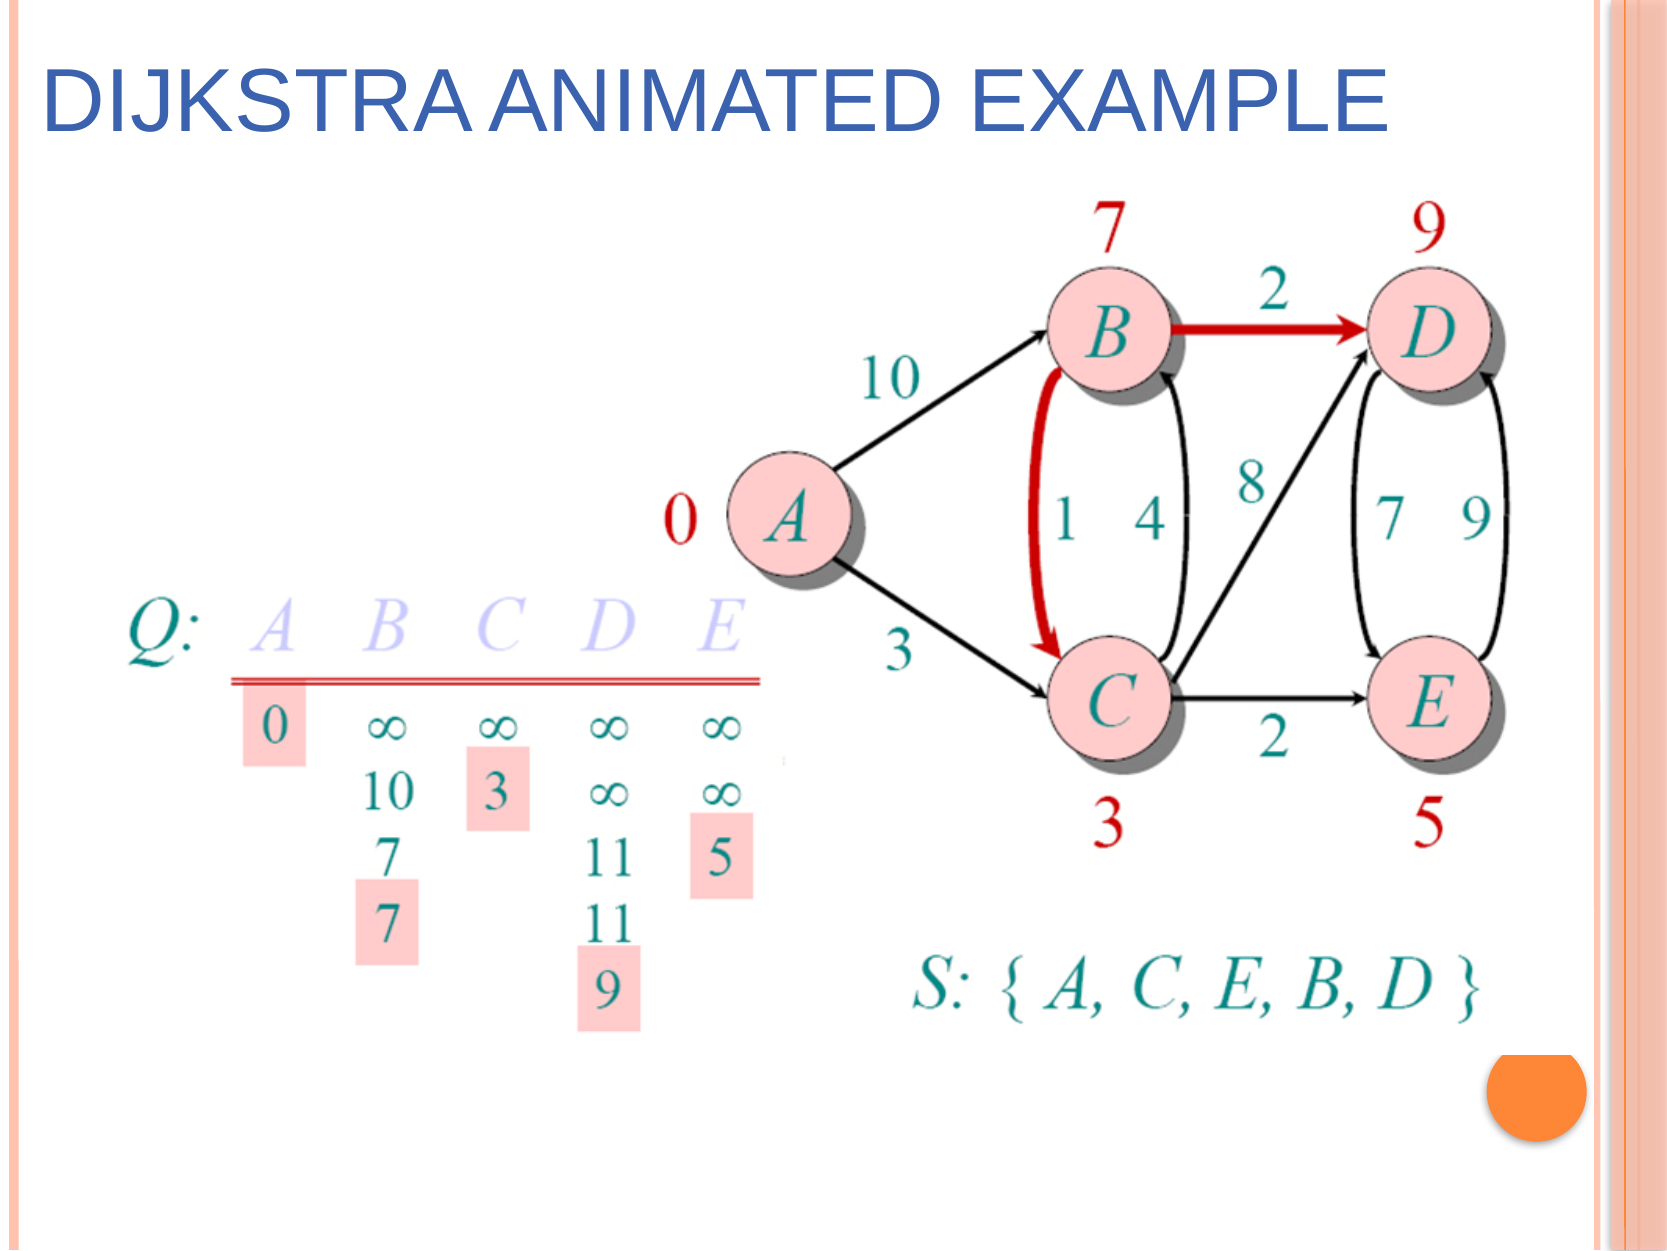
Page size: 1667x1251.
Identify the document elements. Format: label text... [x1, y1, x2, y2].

picture [81, 194, 1586, 1056]
title Dijkstra Animated Example [40, 50, 1626, 200]
